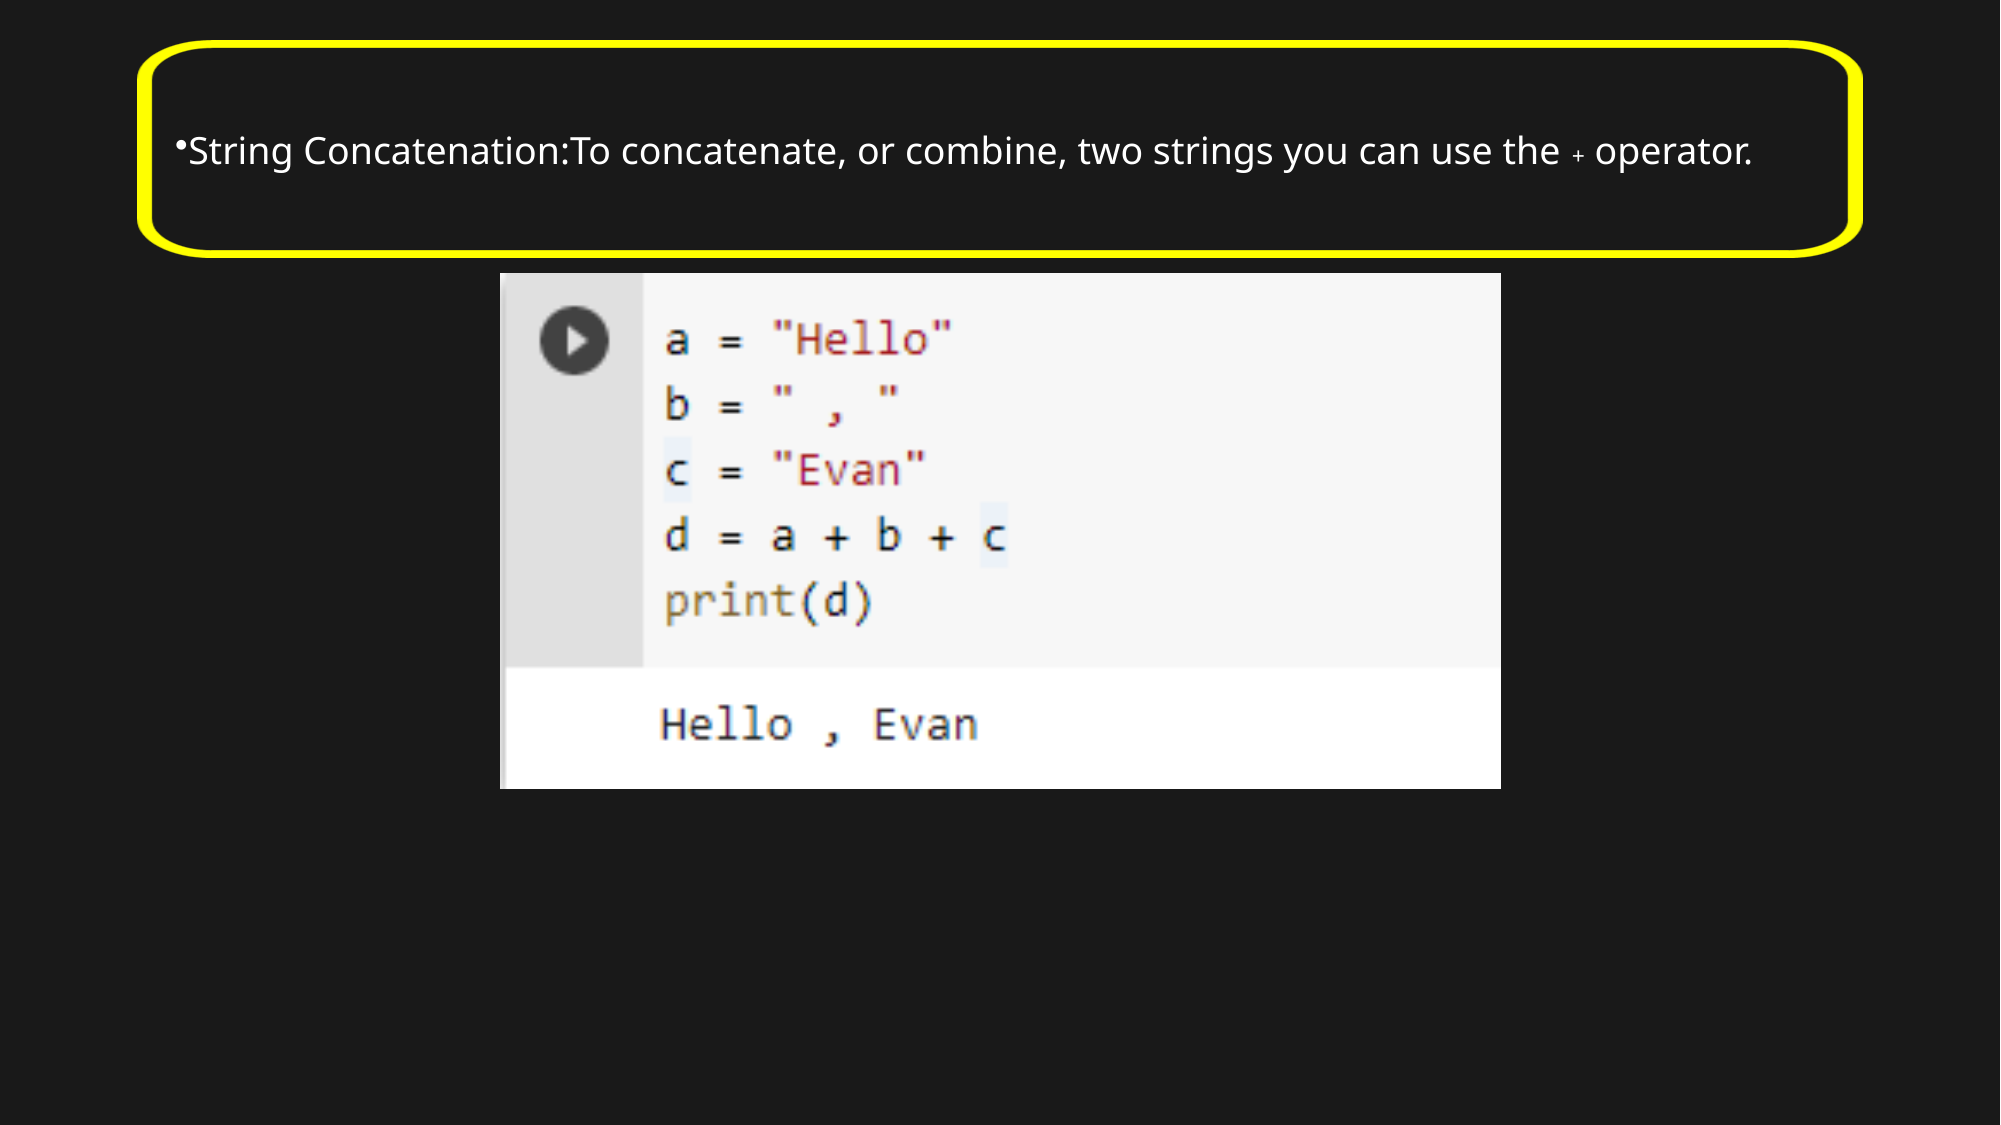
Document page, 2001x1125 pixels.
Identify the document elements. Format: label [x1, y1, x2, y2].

list [500, 273, 1501, 789]
picture [0, 0, 2000, 1125]
